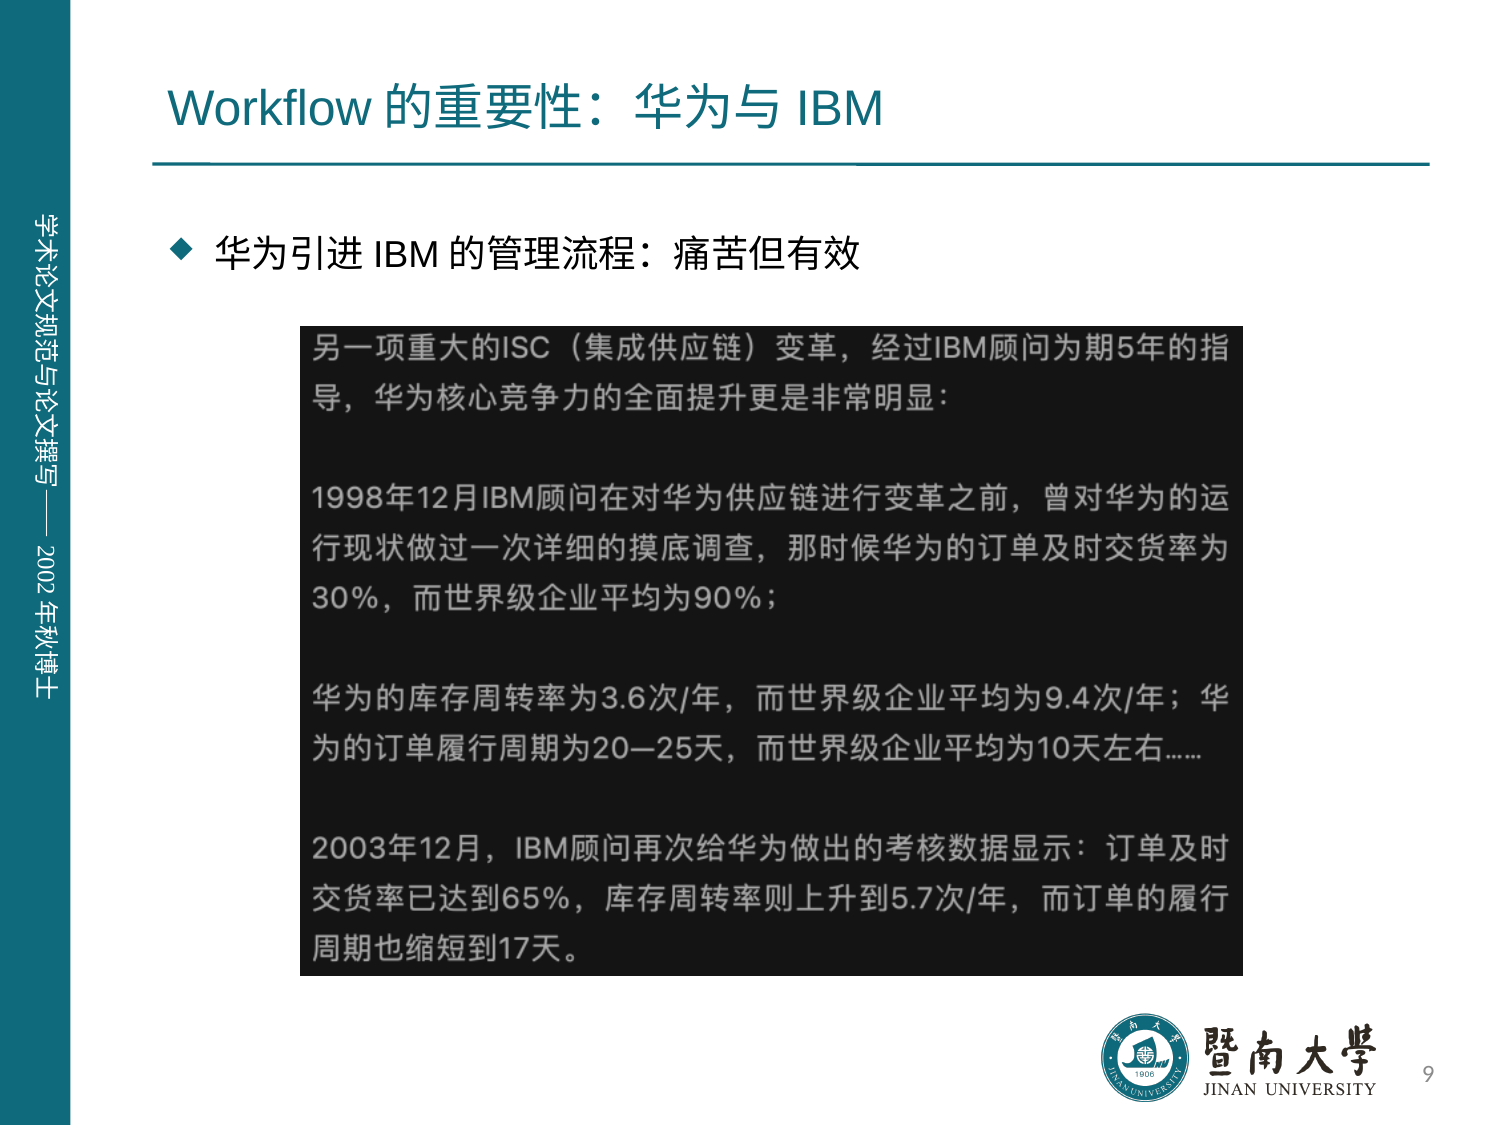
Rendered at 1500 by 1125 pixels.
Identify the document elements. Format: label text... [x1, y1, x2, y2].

list 华为引进IBM的管理流程：痛苦但有效 [152, 222, 1430, 997]
title Workflow的重要性：华为与IBM [152, 0, 1426, 144]
picture [1101, 1013, 1376, 1042]
picture [299, 326, 1243, 977]
slide_number 9 [1099, 1042, 1450, 1103]
